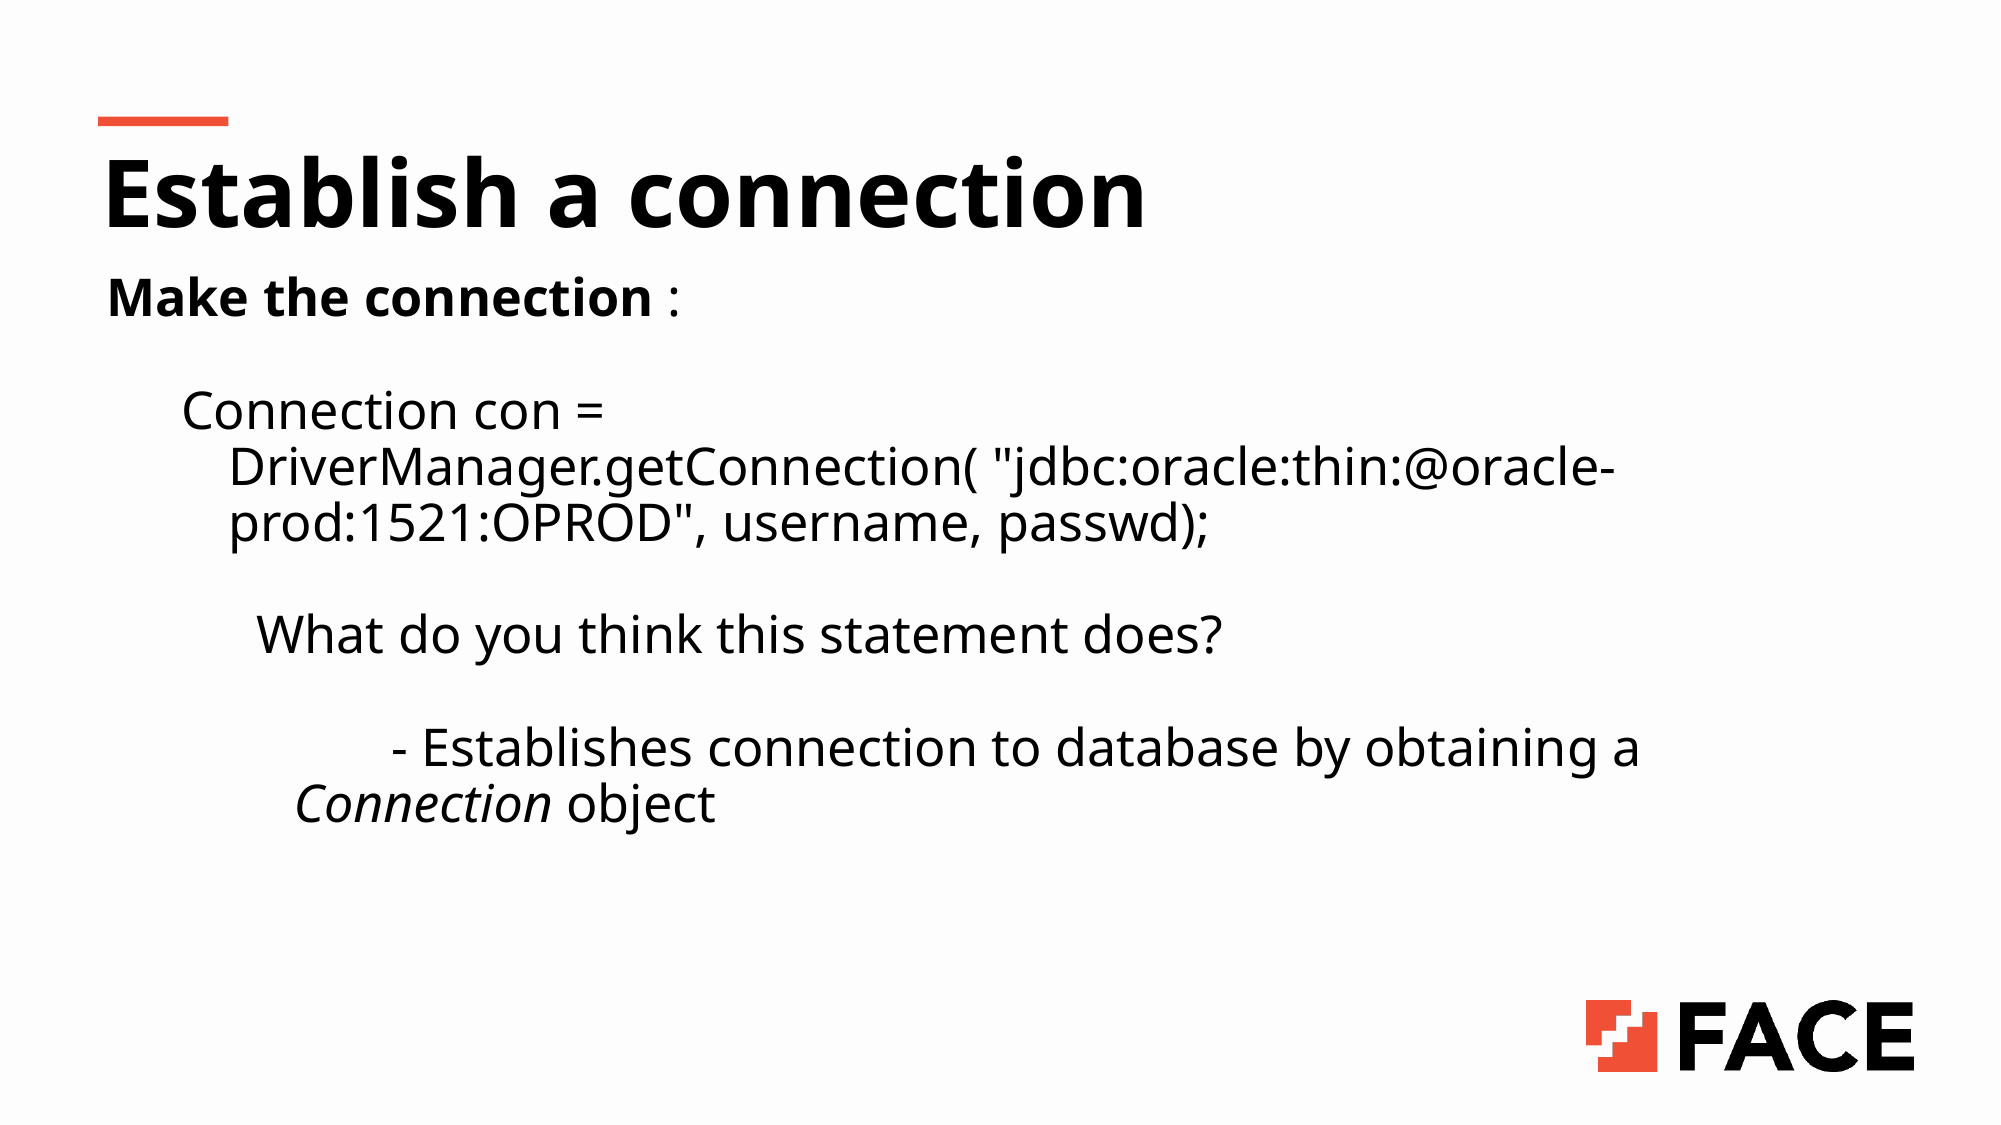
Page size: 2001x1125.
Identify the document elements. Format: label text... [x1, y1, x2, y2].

text_box Make the connection : Connection con = DriverManager.getConnection( "jdbc:oracle:thin:@oracle-prod:1521:OPROD", username, passwd); What do you think this statement does? - Establishes connection to database by obtaining a Connection object [91, 264, 1914, 842]
text_box Establish a connection [86, 126, 1914, 254]
text_box [96, 115, 231, 128]
picture [1586, 1000, 1915, 1072]
